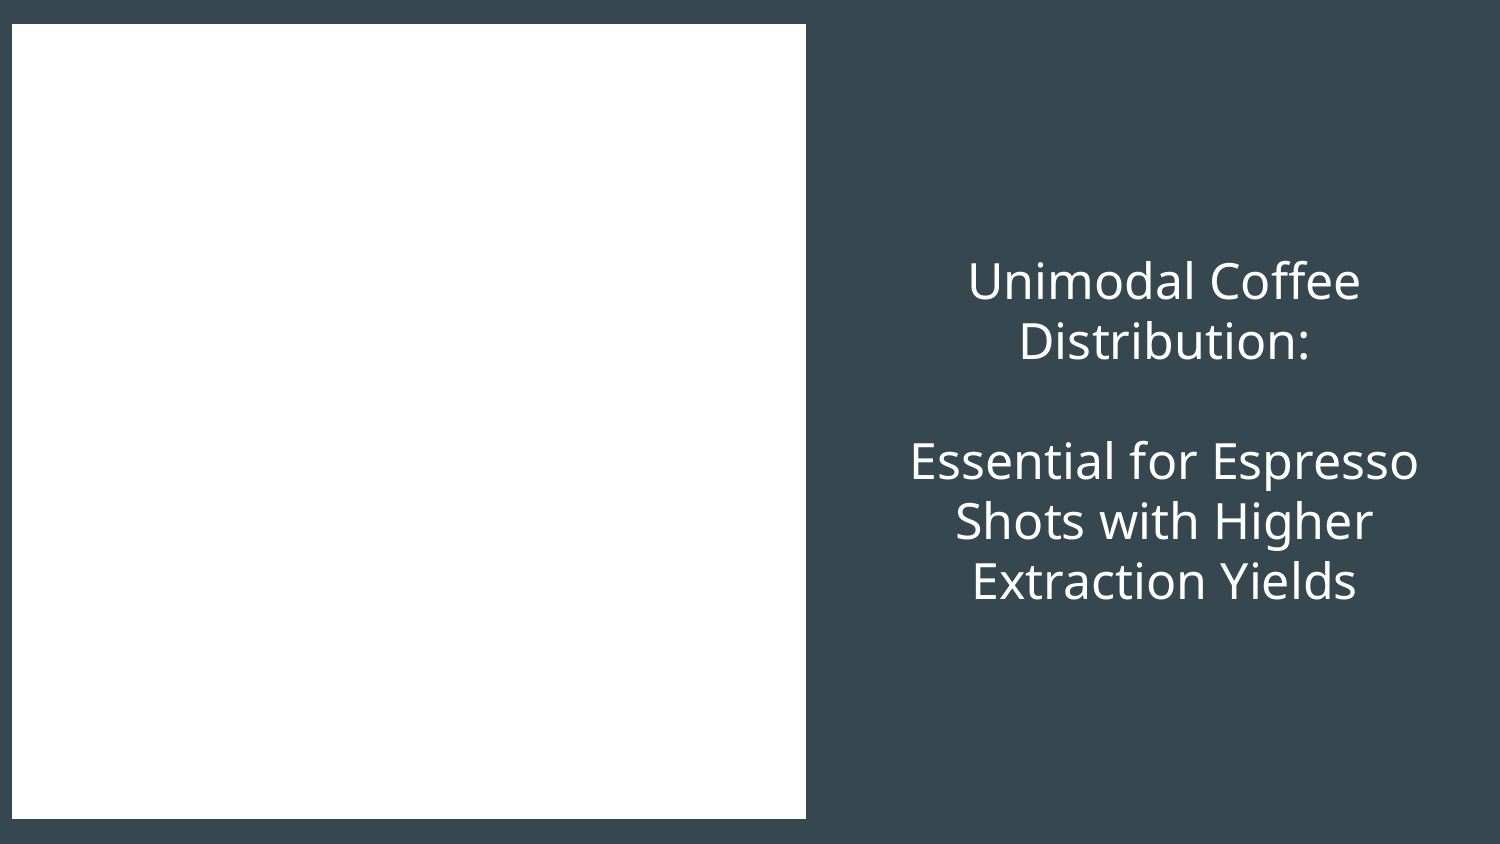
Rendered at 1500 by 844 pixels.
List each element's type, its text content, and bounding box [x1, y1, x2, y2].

text_box Unimodal Coffee Distribution: Essential for Espresso Shots with Higher Extraction Yields [859, 234, 1471, 811]
picture [11, 24, 807, 819]
